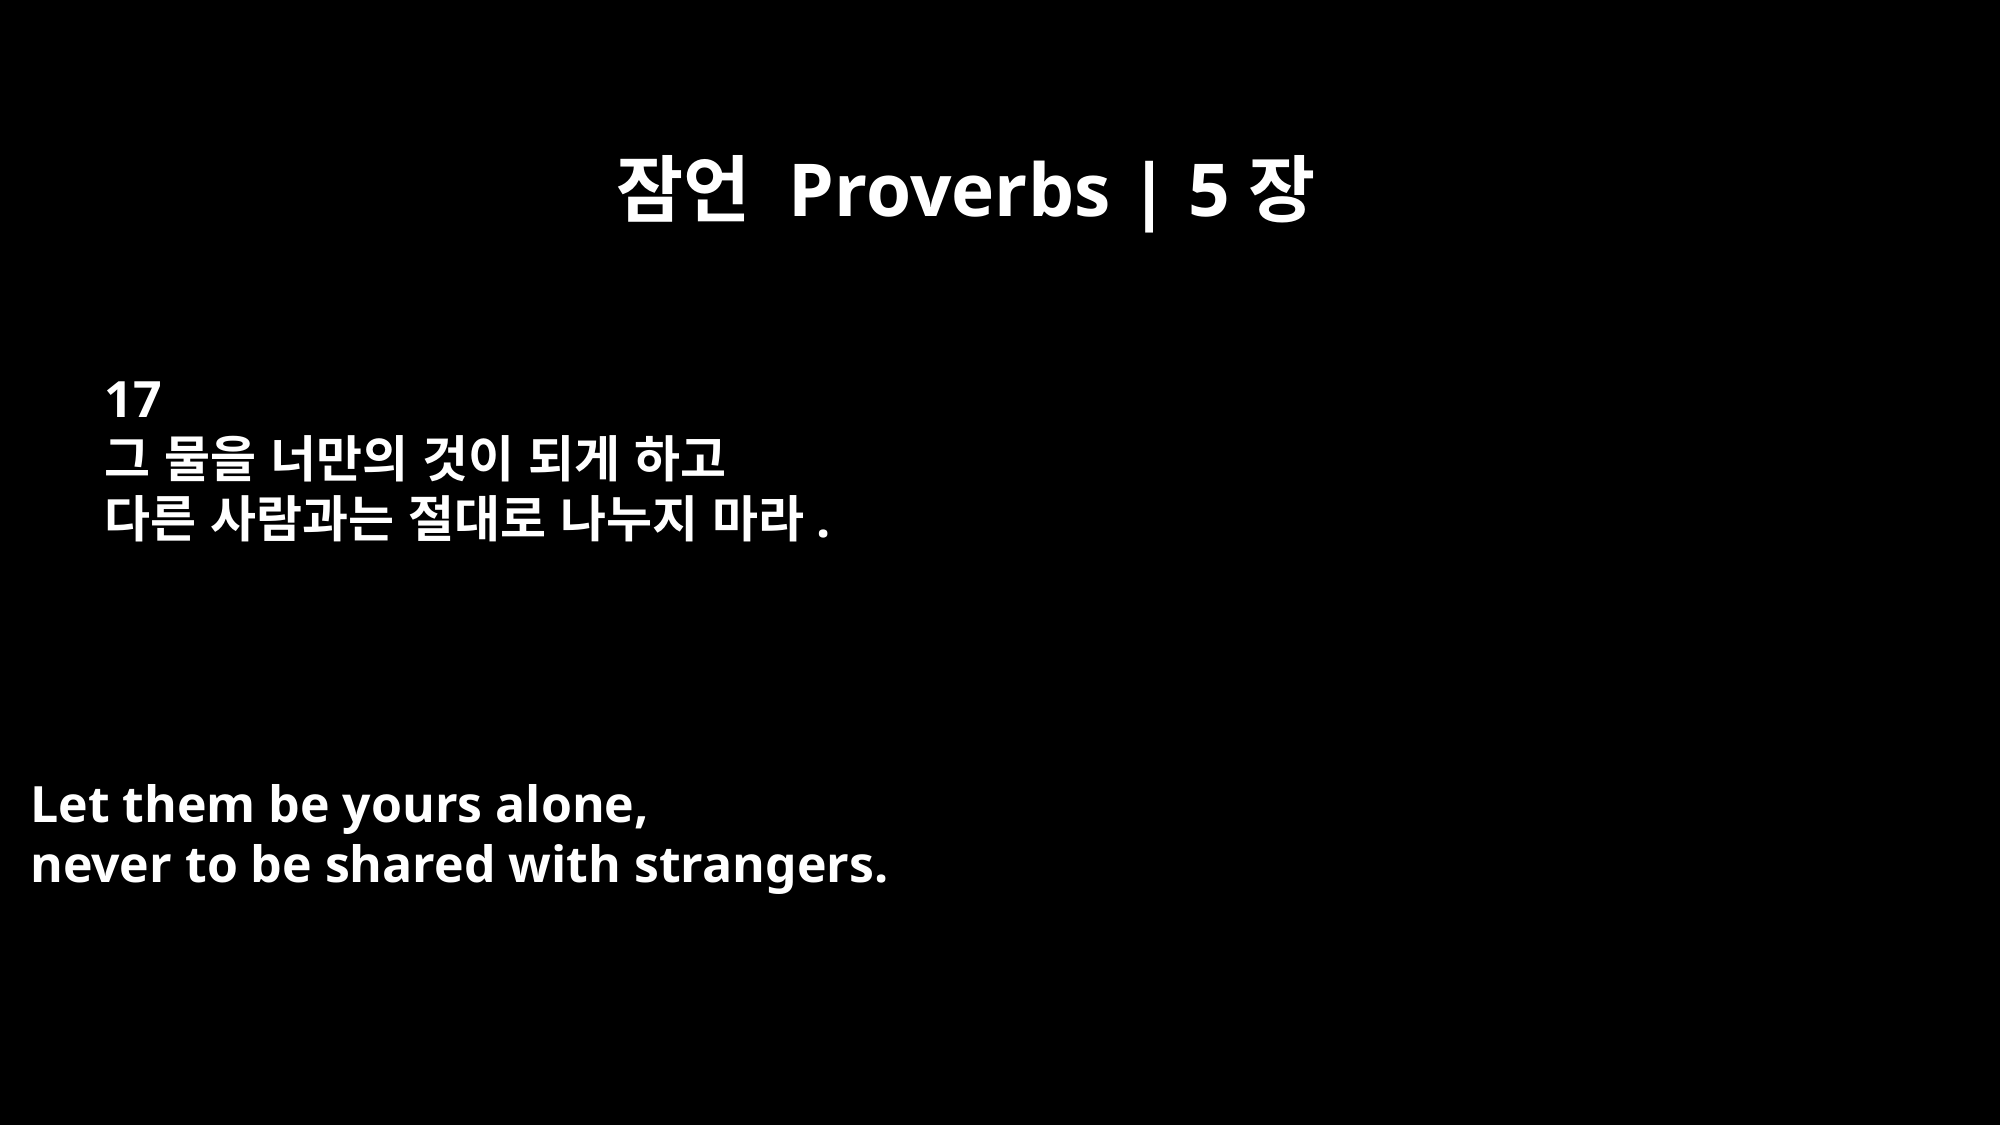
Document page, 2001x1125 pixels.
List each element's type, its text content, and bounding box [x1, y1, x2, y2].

text_box 17 그 물을 너만의 것이 되게 하고 다른 사람과는 절대로 나누지 마라. [90, 359, 846, 555]
text_box Let them be yours alone, never to be shared with strangers. [15, 764, 904, 900]
text_box 잠언 Proverbs | 5장 [601, 136, 1331, 239]
